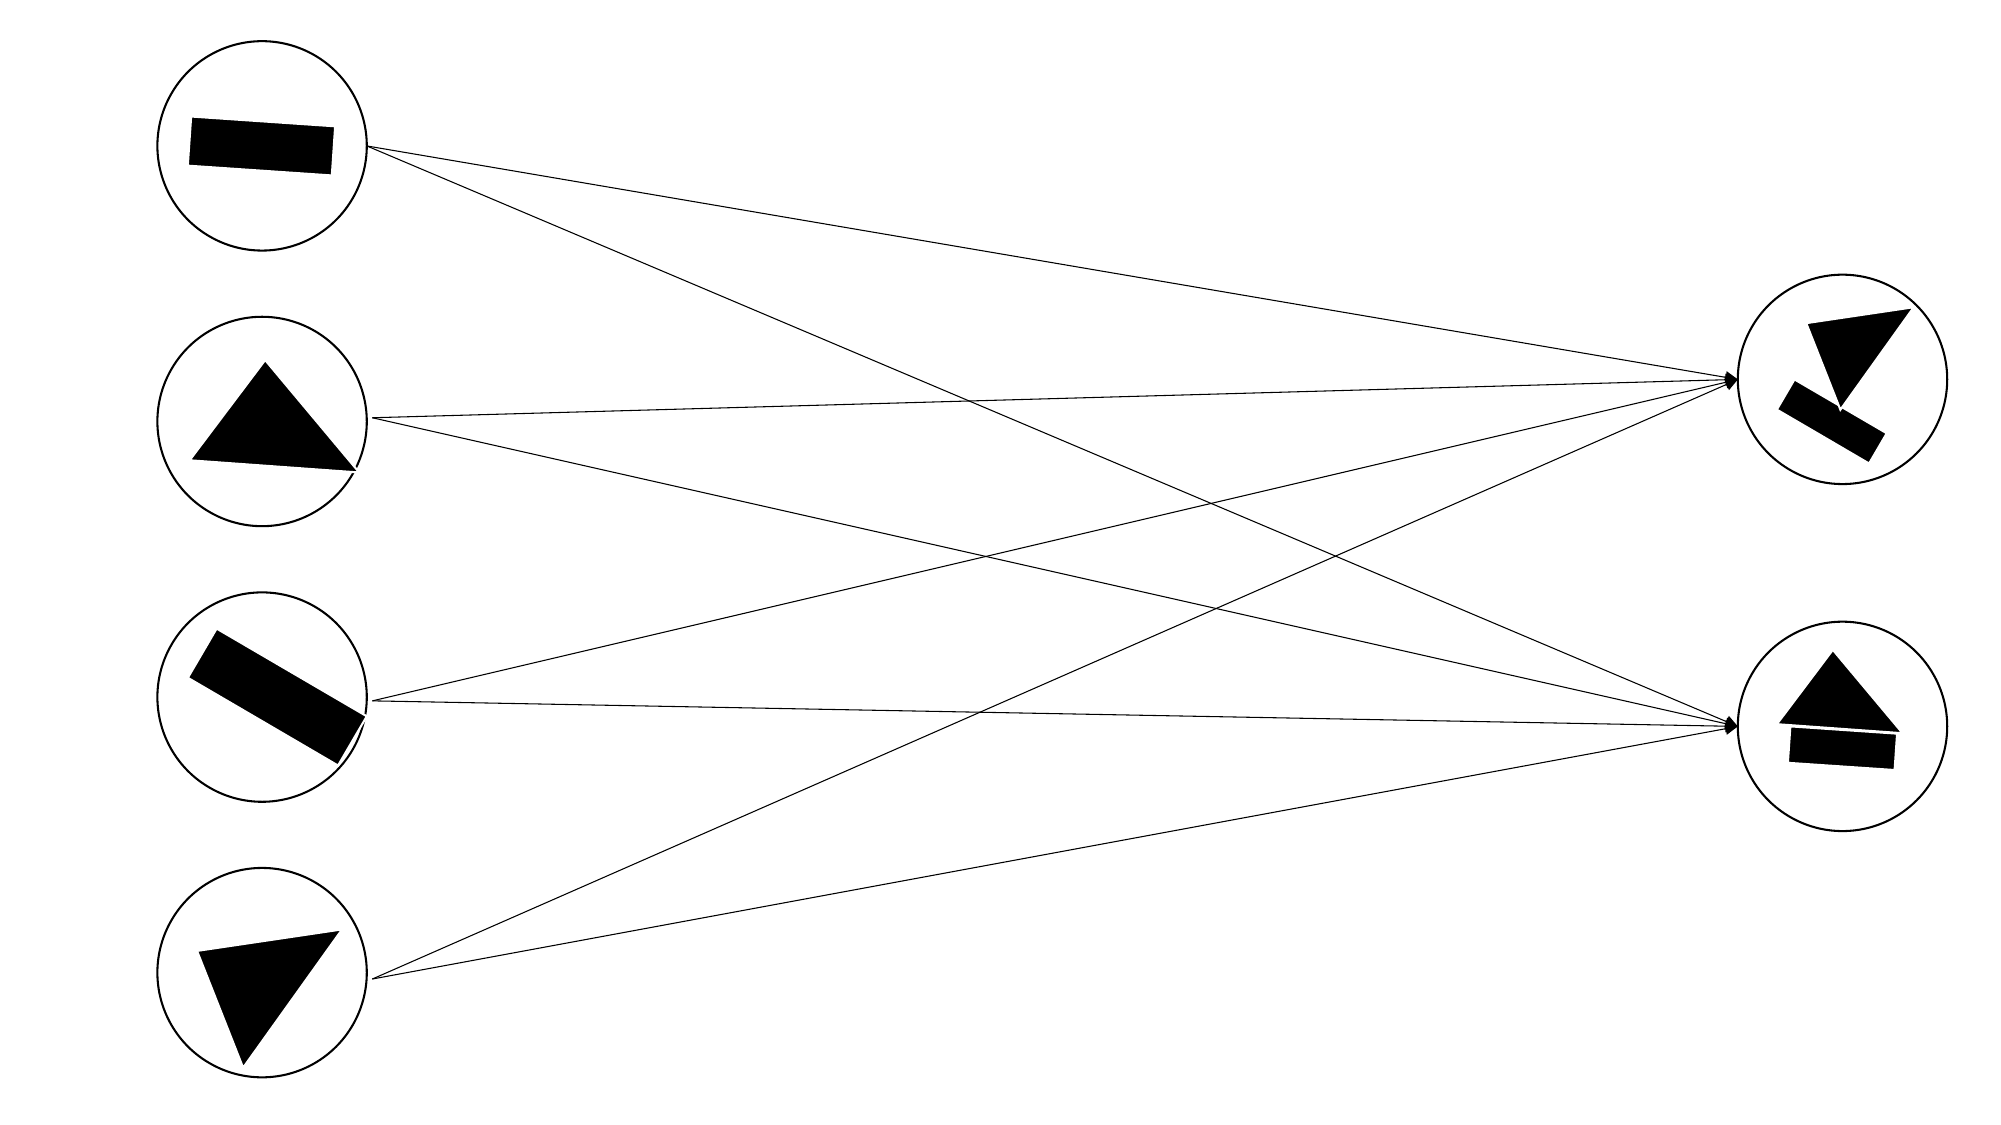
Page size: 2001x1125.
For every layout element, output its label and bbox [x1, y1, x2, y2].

text_box [372, 726, 1738, 979]
text_box [156, 591, 366, 803]
text_box [156, 40, 368, 252]
text_box [195, 928, 345, 1070]
text_box [366, 145, 1738, 727]
text_box [187, 358, 362, 474]
text_box [1738, 273, 1949, 486]
text_box [372, 379, 1738, 726]
text_box [186, 627, 366, 767]
text_box [156, 315, 366, 528]
text_box [186, 115, 337, 177]
text_box [1738, 620, 1949, 833]
text_box [156, 866, 368, 1079]
